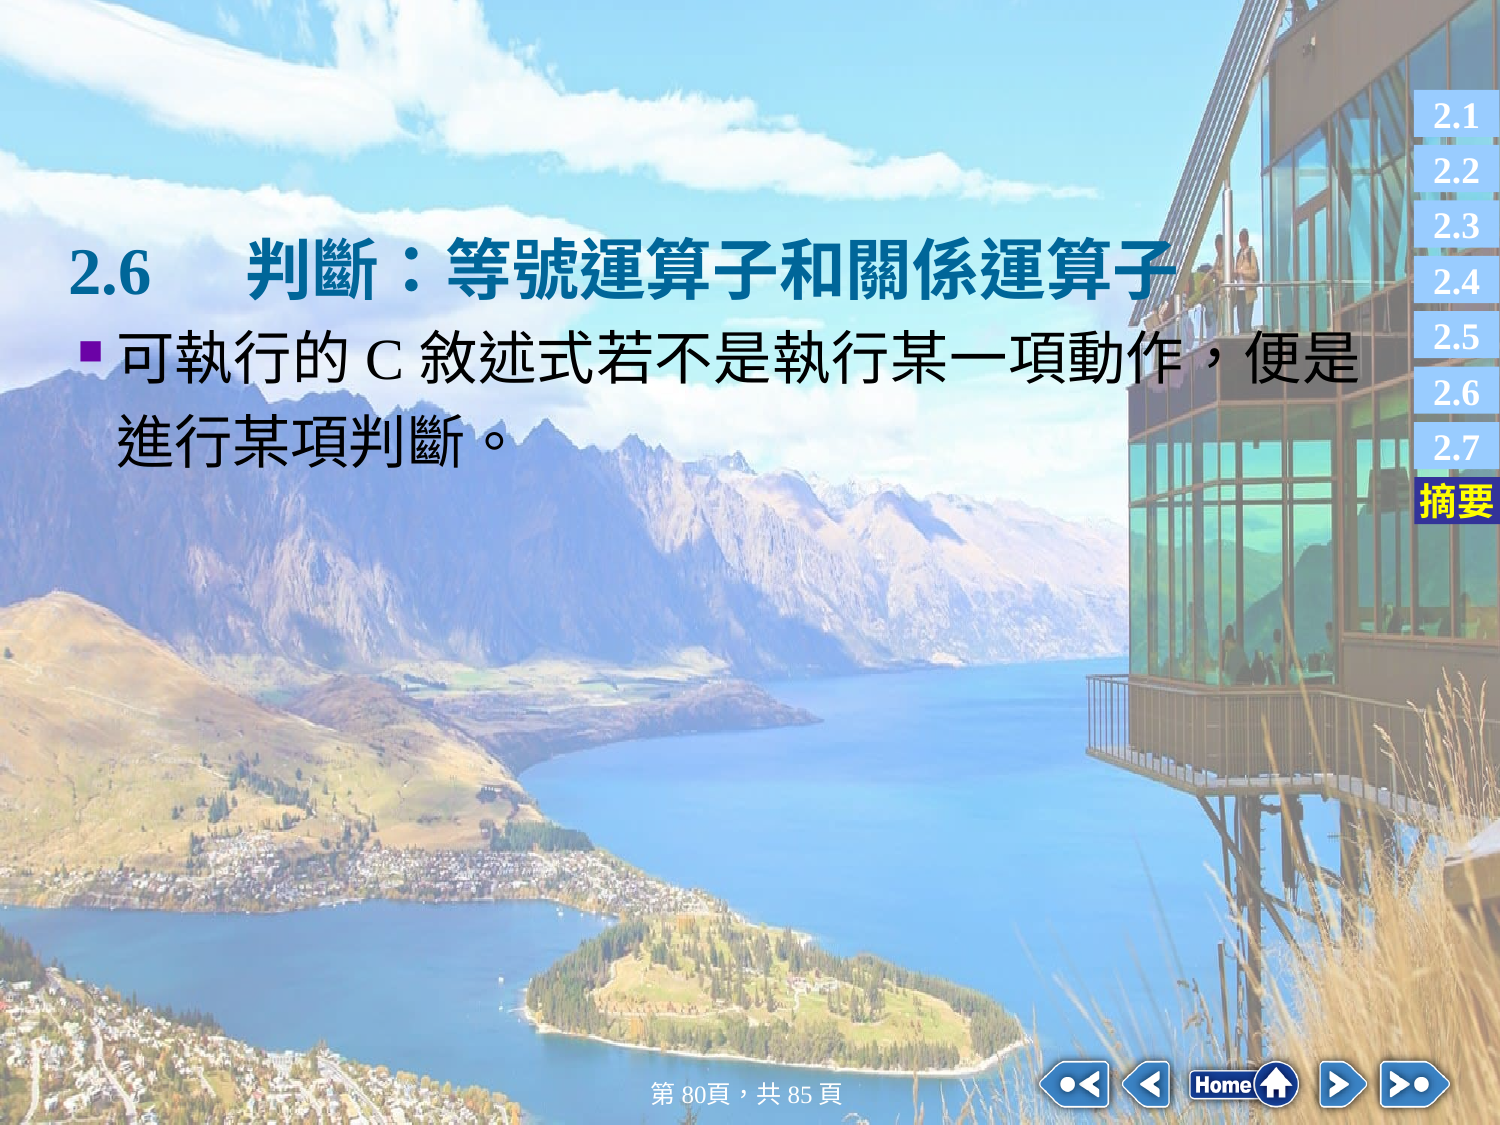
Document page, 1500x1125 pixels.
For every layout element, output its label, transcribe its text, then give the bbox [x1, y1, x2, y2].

list 2.6 判斷：等號運算子和關係運算子 可執行的C敘述式若不是執行某一項動作，便是進行某項判斷。 [53, 220, 1376, 1047]
picture [1025, 1046, 1464, 1122]
title [53, 89, 1376, 208]
